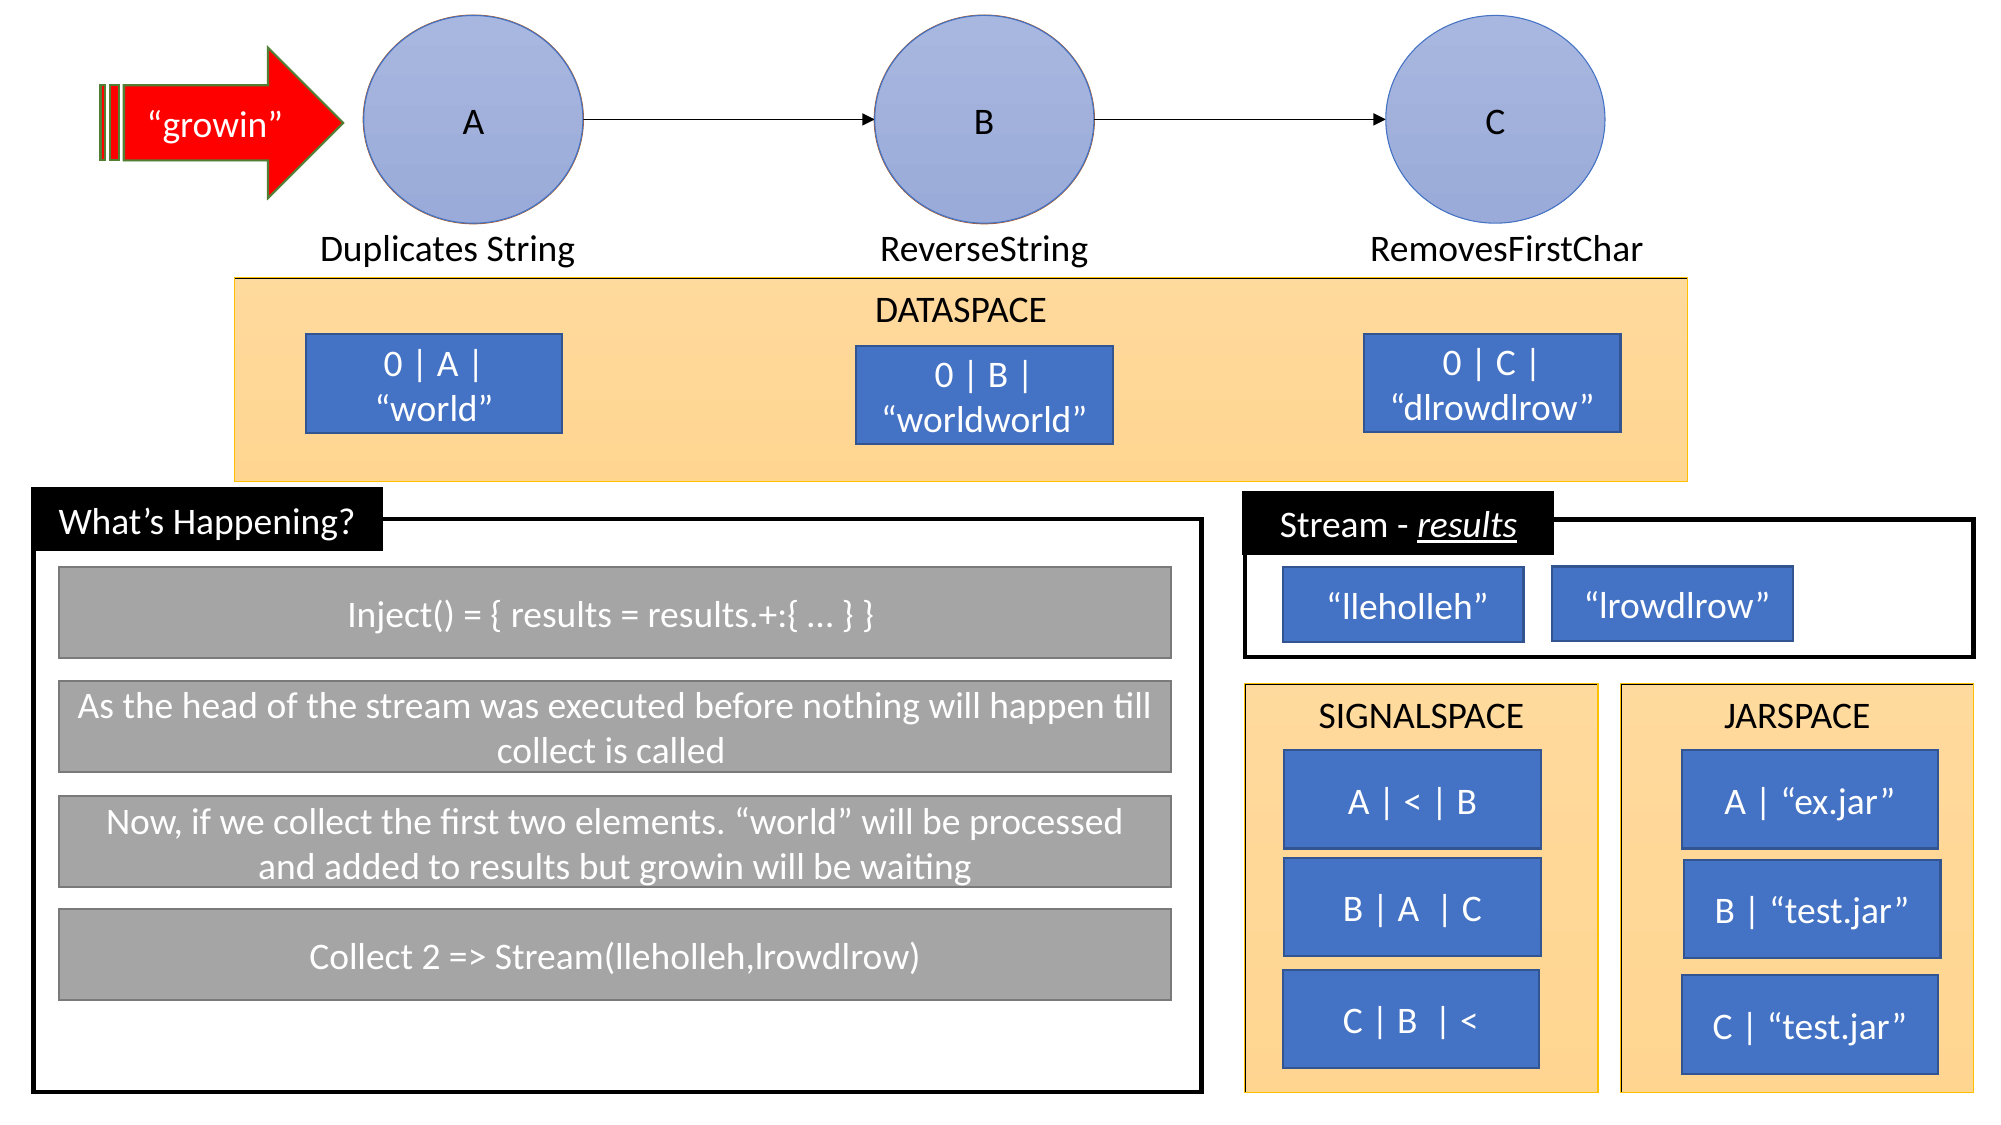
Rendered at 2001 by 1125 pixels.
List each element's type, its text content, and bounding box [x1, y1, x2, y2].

text_box Inject() = { results = results.+:{ … } } [58, 566, 1172, 659]
text_box 0 | C | “dlrowdlrow” [1363, 333, 1622, 433]
text_box JARSPACE [1620, 683, 1974, 1093]
text_box C | “test.jar” [1681, 974, 1939, 1075]
text_box C | B | < [1282, 969, 1540, 1069]
text_box A | < | B [1283, 749, 1542, 850]
text_box As the head of the stream was executed before nothing will happen till collect is called [58, 680, 1172, 773]
text_box What’s Happening? [31, 487, 383, 551]
text_box [32, 518, 1202, 1093]
text_box 0 | B | “worldworld” [855, 345, 1114, 445]
text_box B | “test.jar” [1683, 859, 1942, 959]
text_box C [1385, 14, 1606, 224]
text_box A | “ex.jar” [1681, 749, 1939, 850]
text_box B | A | C [1283, 857, 1542, 957]
text_box SIGNALSPACE [1244, 683, 1599, 1093]
text_box B [874, 14, 1095, 216]
text_box 0 | A | “world” [305, 333, 563, 434]
text_box Stream - results [1242, 491, 1554, 555]
text_box Duplicates String ReverseString RemovesFirstChar [305, 216, 1666, 322]
text_box “growin” [100, 84, 106, 161]
text_box “lrowdlrow” [1551, 565, 1794, 642]
text_box DATASPACE [234, 277, 1688, 482]
text_box [1244, 518, 1975, 658]
text_box “growin” [123, 45, 345, 201]
text_box Collect 2 => Stream(lleholleh,lrowdlrow) [58, 908, 1172, 1001]
text_box Now, if we collect the first two elements. “world” will be processed and added to results but growin will be waiting [58, 795, 1172, 888]
text_box “growin” [109, 84, 120, 161]
text_box A [363, 14, 584, 216]
text_box “lleholleh” [1282, 566, 1525, 643]
